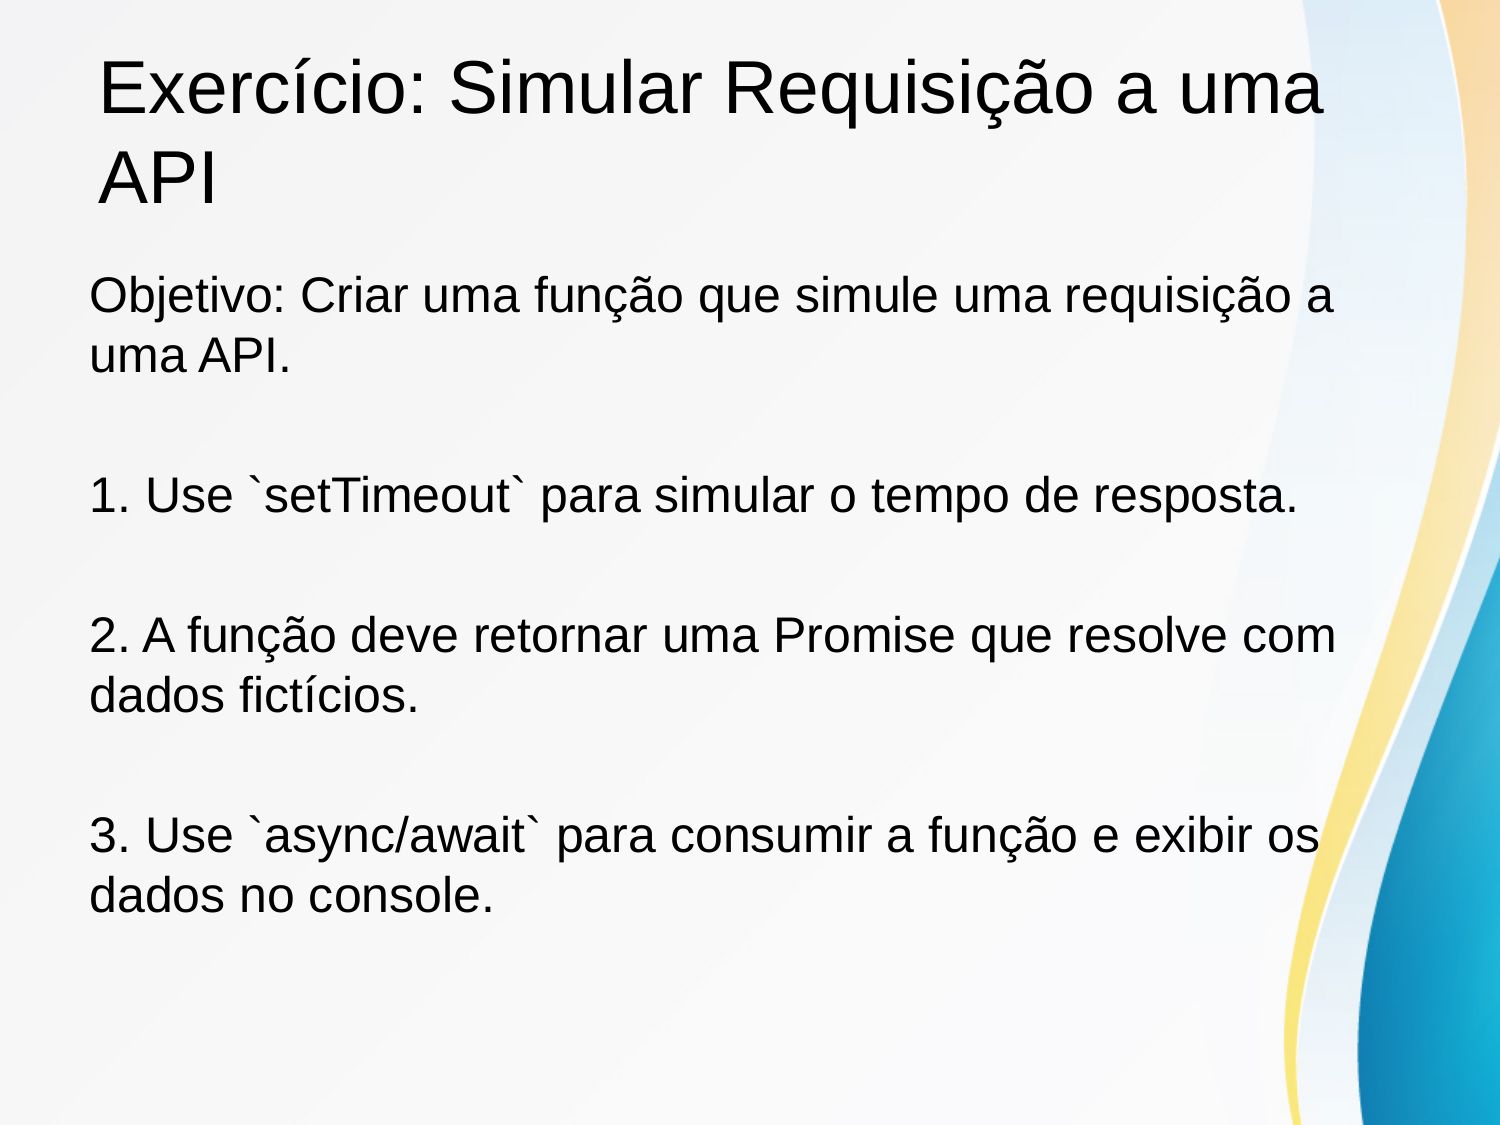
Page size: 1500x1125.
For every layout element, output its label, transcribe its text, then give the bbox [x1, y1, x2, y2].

title Exercício: Simular Requisição a uma API [84, 80, 1435, 177]
list Objetivo: Criar uma função que simule uma requisição a uma API. 1. Use `setTimeout` para simular o tempo de resposta. 2. A função deve retornar uma Promise que resolve com dados fictícios. 3. Use `async/await` para consumir a função e exibir os dados no console. [74, 254, 1426, 1068]
picture [0, 0, 1500, 1125]
